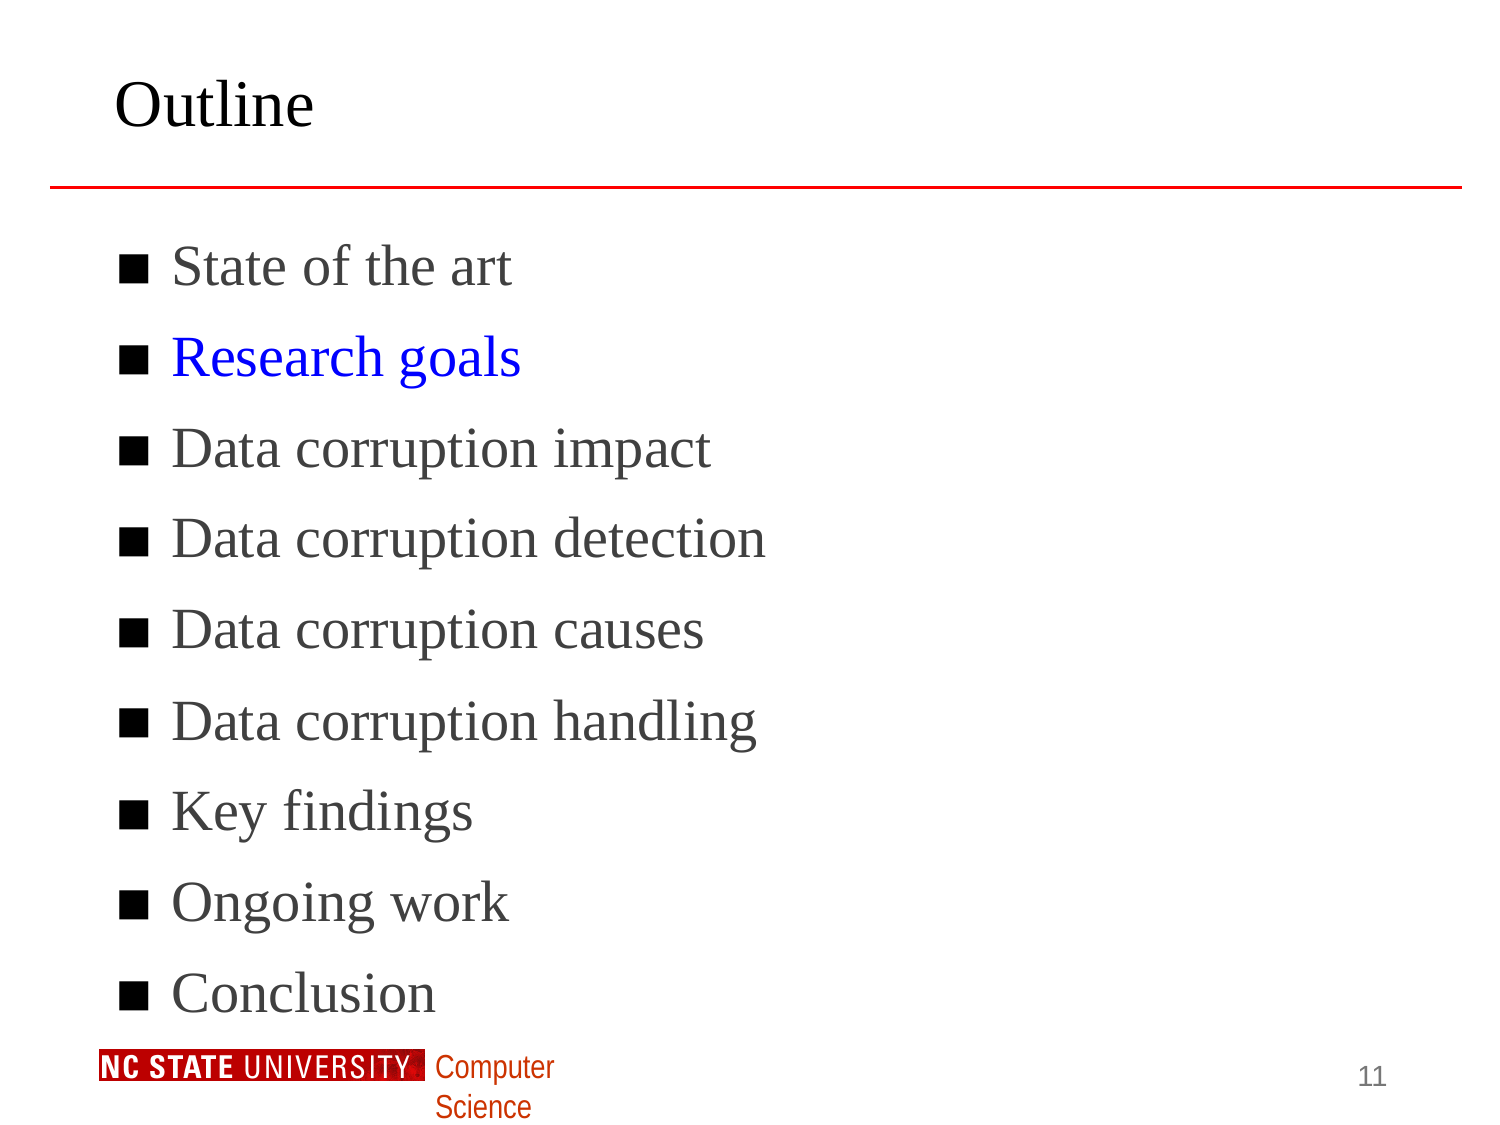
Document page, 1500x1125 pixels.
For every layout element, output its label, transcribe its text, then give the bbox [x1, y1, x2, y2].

picture [99, 1050, 425, 1081]
slide_number 11 [1090, 1050, 1403, 1100]
list State of the art Research goals Data corruption impact Data corruption detection Data corruption causes Data corruption handling Key findings Ongoing work Conclusion [99, 198, 1455, 1050]
title Outline [99, 24, 1452, 175]
